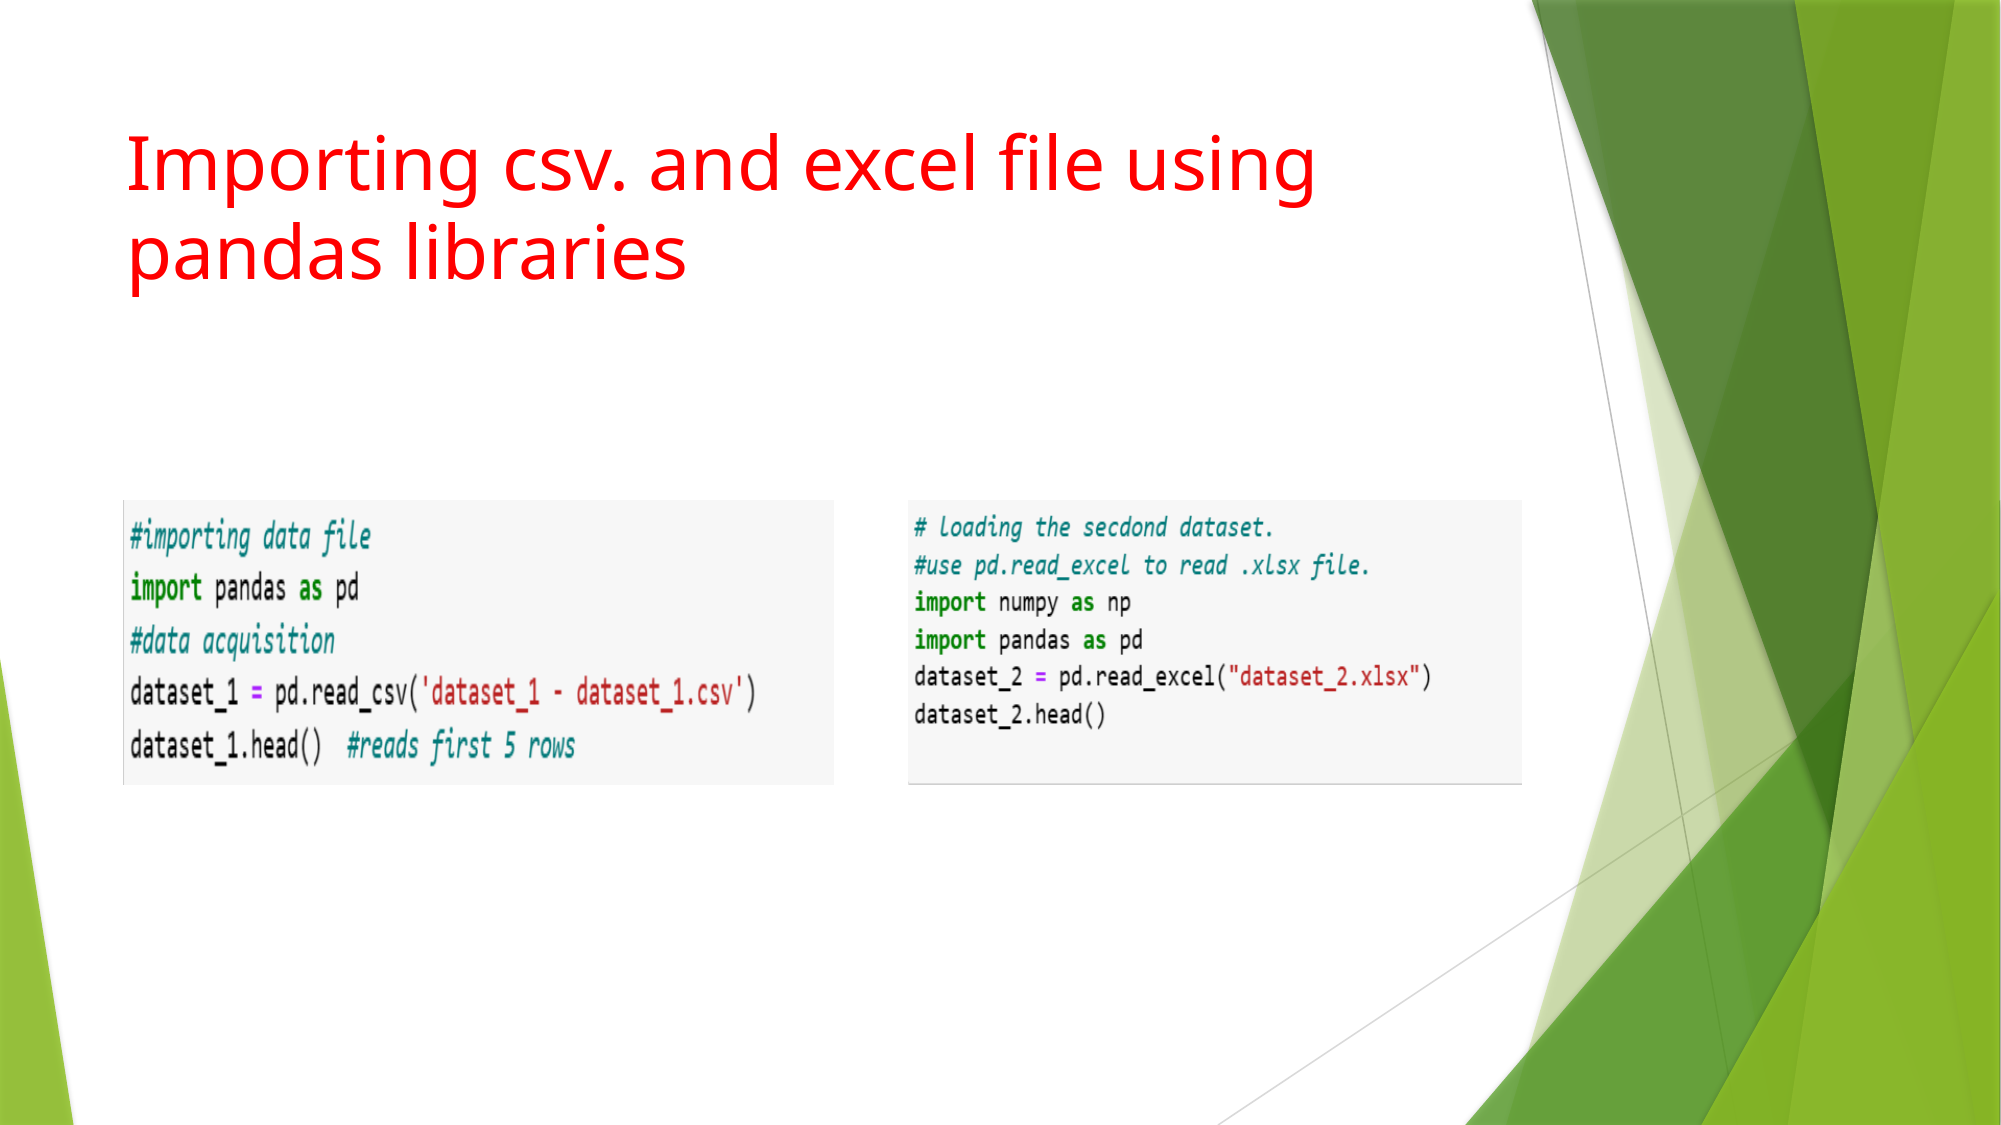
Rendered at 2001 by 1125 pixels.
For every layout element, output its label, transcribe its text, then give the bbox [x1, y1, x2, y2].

title Importing csv. and excel file using pandas libraries [111, 106, 1522, 303]
picture [908, 500, 1522, 786]
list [123, 500, 834, 786]
